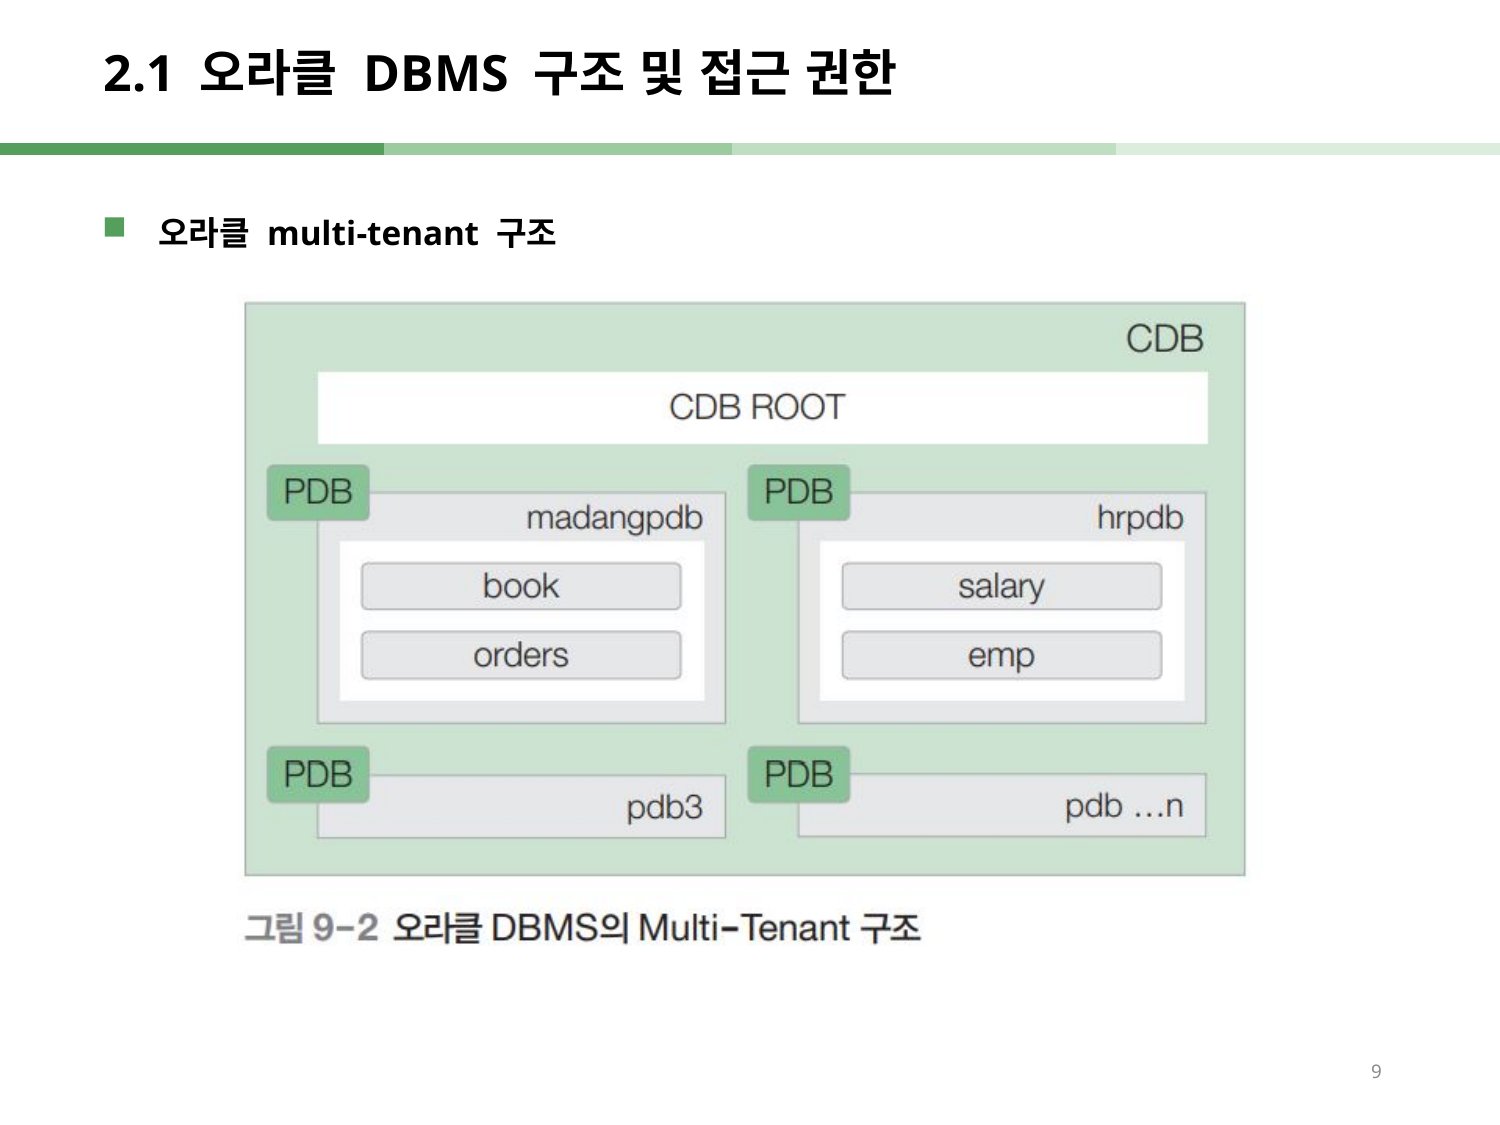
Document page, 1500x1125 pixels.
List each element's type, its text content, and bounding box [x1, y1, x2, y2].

list 오라클 multi-tenant 구조 [86, 184, 1434, 1071]
title 2.1 오라클 DBMS 구조 및 접근 권한 [88, 30, 1329, 121]
picture [237, 294, 1263, 961]
slide_number 9 [1059, 1042, 1397, 1103]
